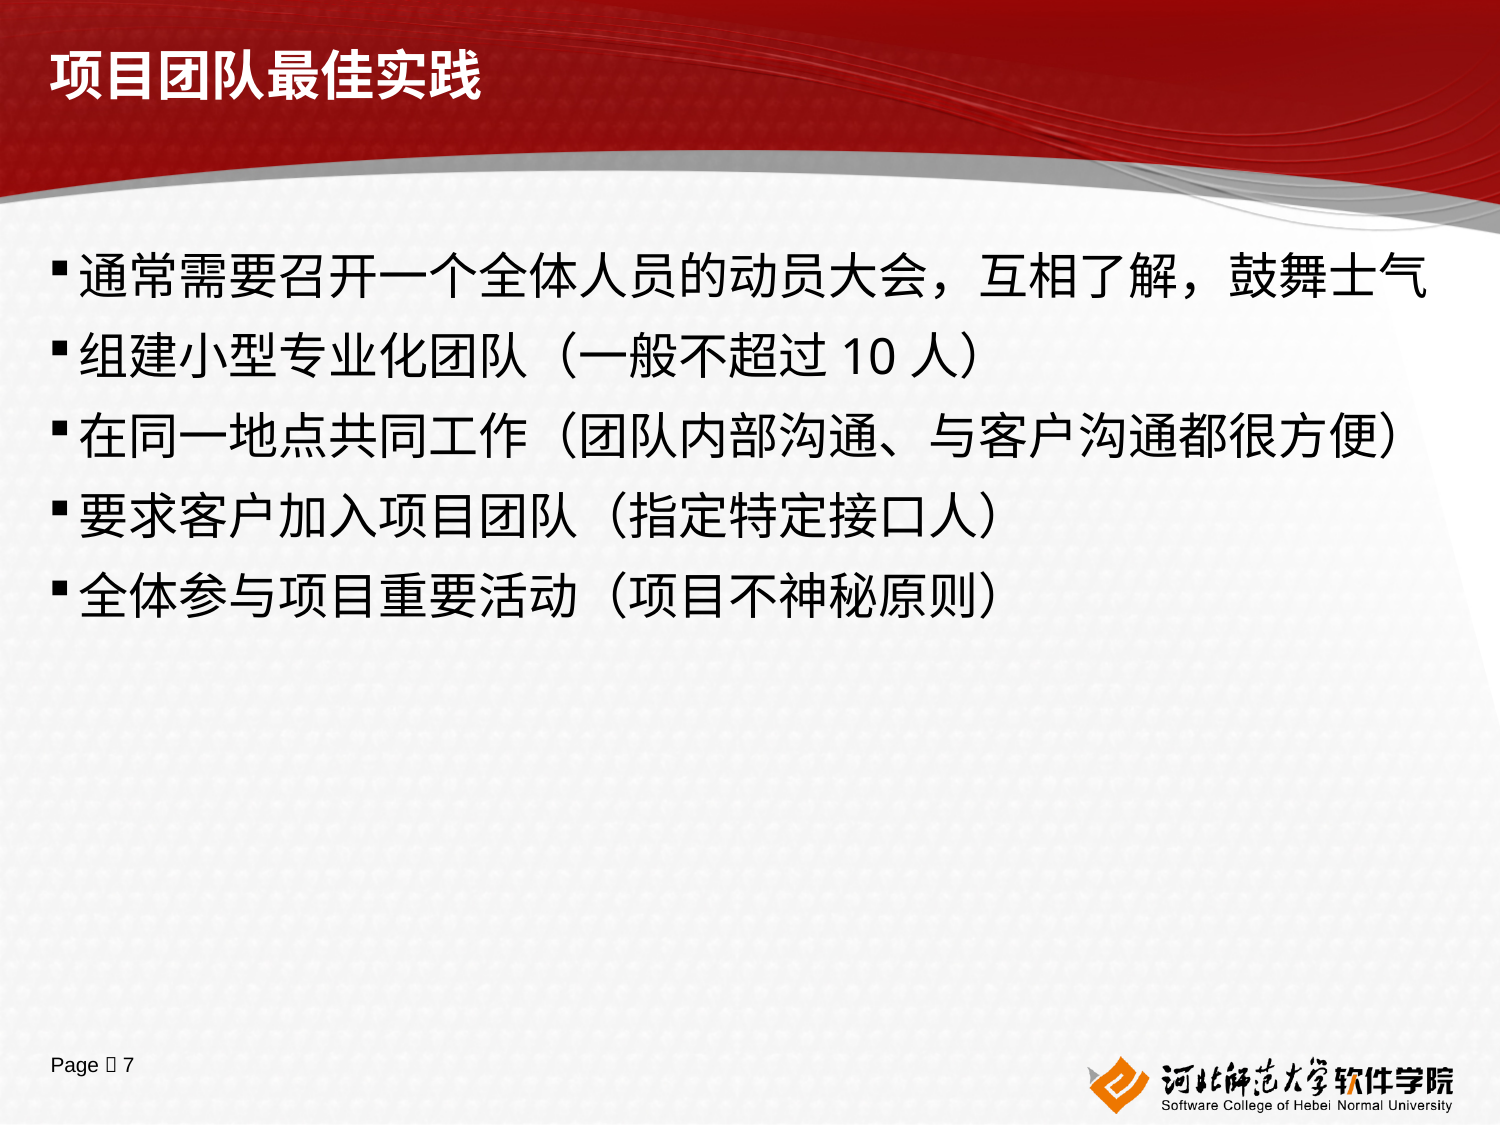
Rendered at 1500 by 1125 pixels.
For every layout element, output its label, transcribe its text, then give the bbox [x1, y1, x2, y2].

list 通常需要召开一个全体人员的动员大会，互相了解，鼓舞士气 组建小型专业化团队（一般不超过10人） 在同一地点共同工作（团队内部沟通、与客户沟通都很方便） 要求客户加入项目团队（指定特定接口人） 全体参与项目重要活动（项目不神秘原则） [48, 243, 1448, 952]
title 项目团队最佳实践 [48, 41, 1448, 148]
picture [0, 0, 1500, 1125]
